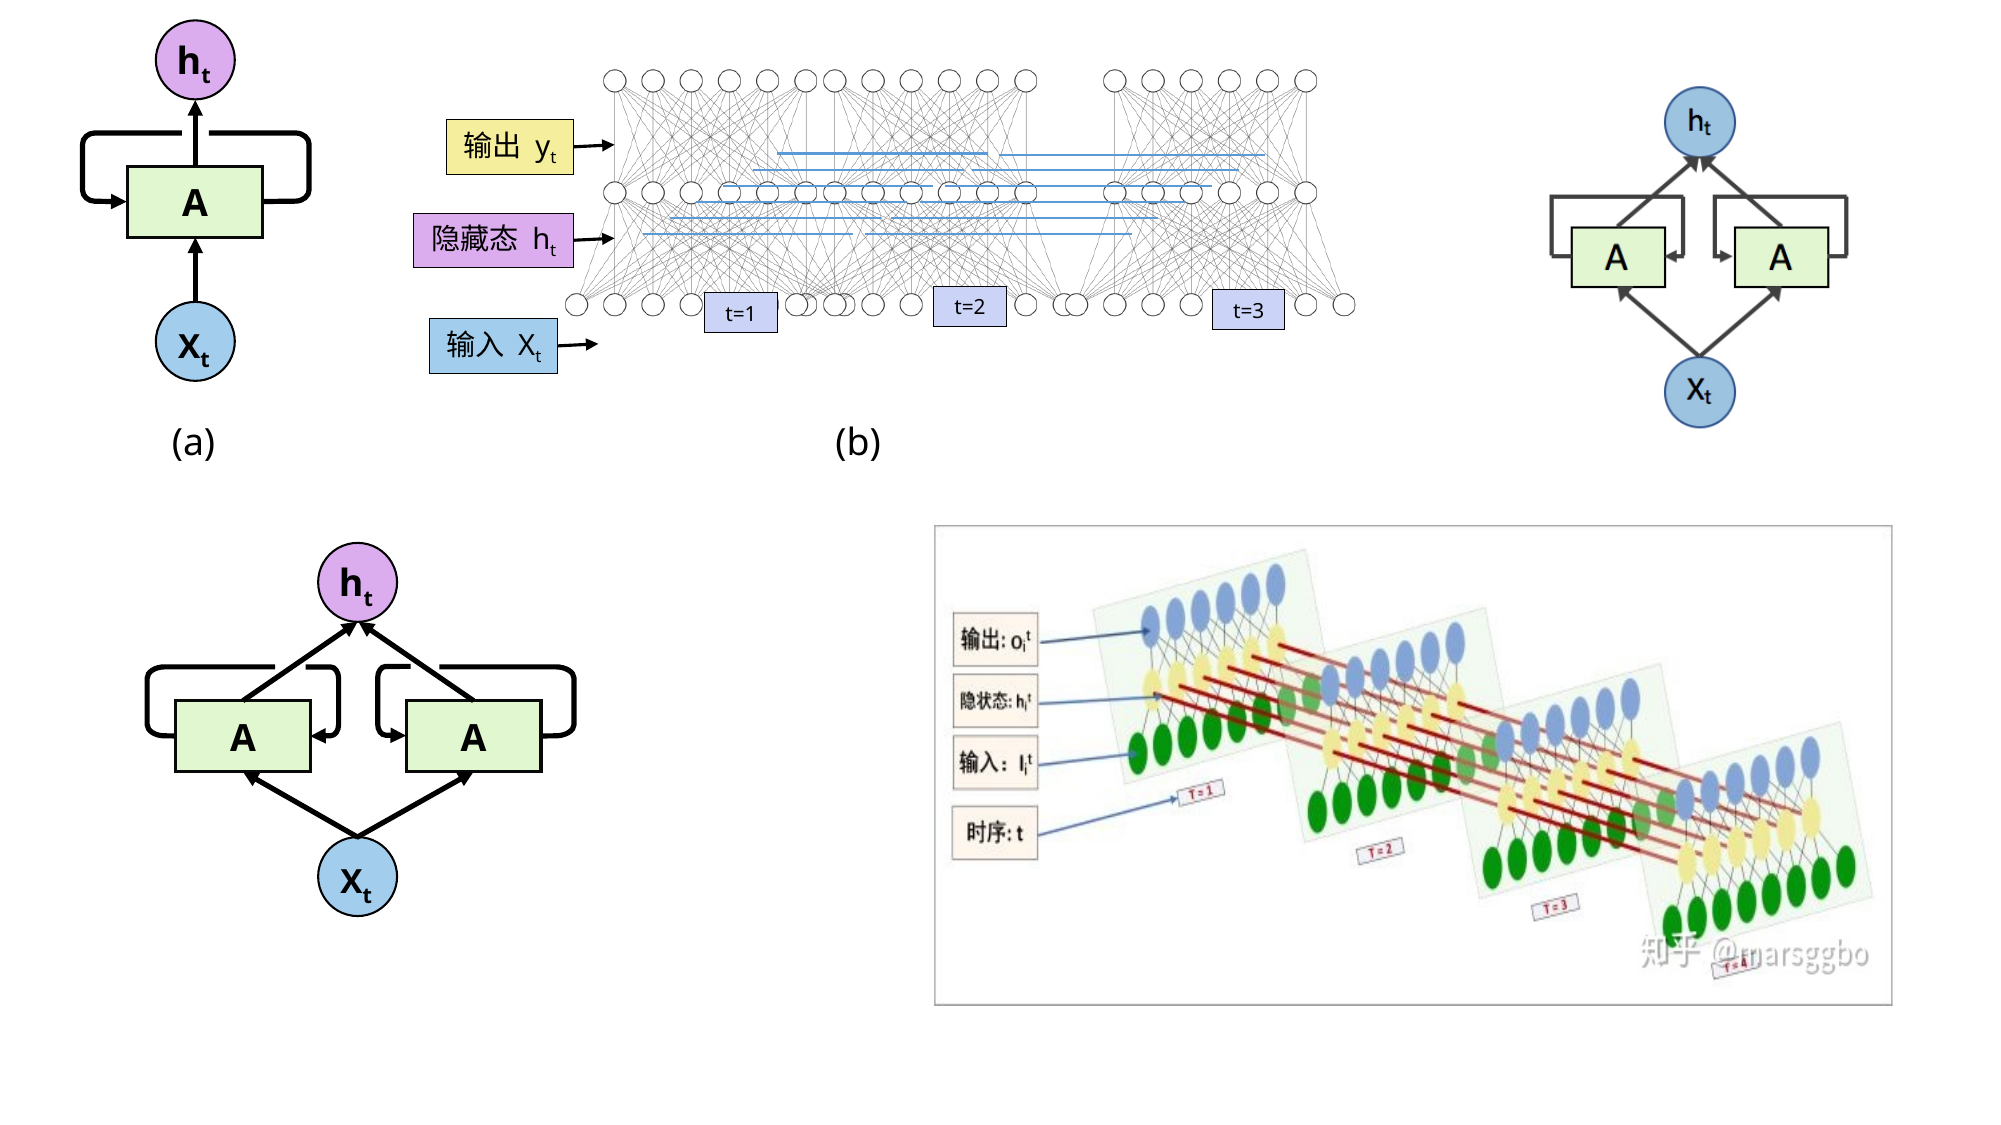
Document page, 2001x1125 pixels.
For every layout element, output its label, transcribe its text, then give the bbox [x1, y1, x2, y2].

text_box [82, 20, 309, 381]
picture [1521, 48, 1876, 456]
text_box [147, 542, 574, 916]
picture [933, 525, 1894, 1006]
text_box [413, 48, 1372, 369]
text_box (a) [143, 410, 244, 471]
text_box (b) [808, 410, 908, 471]
